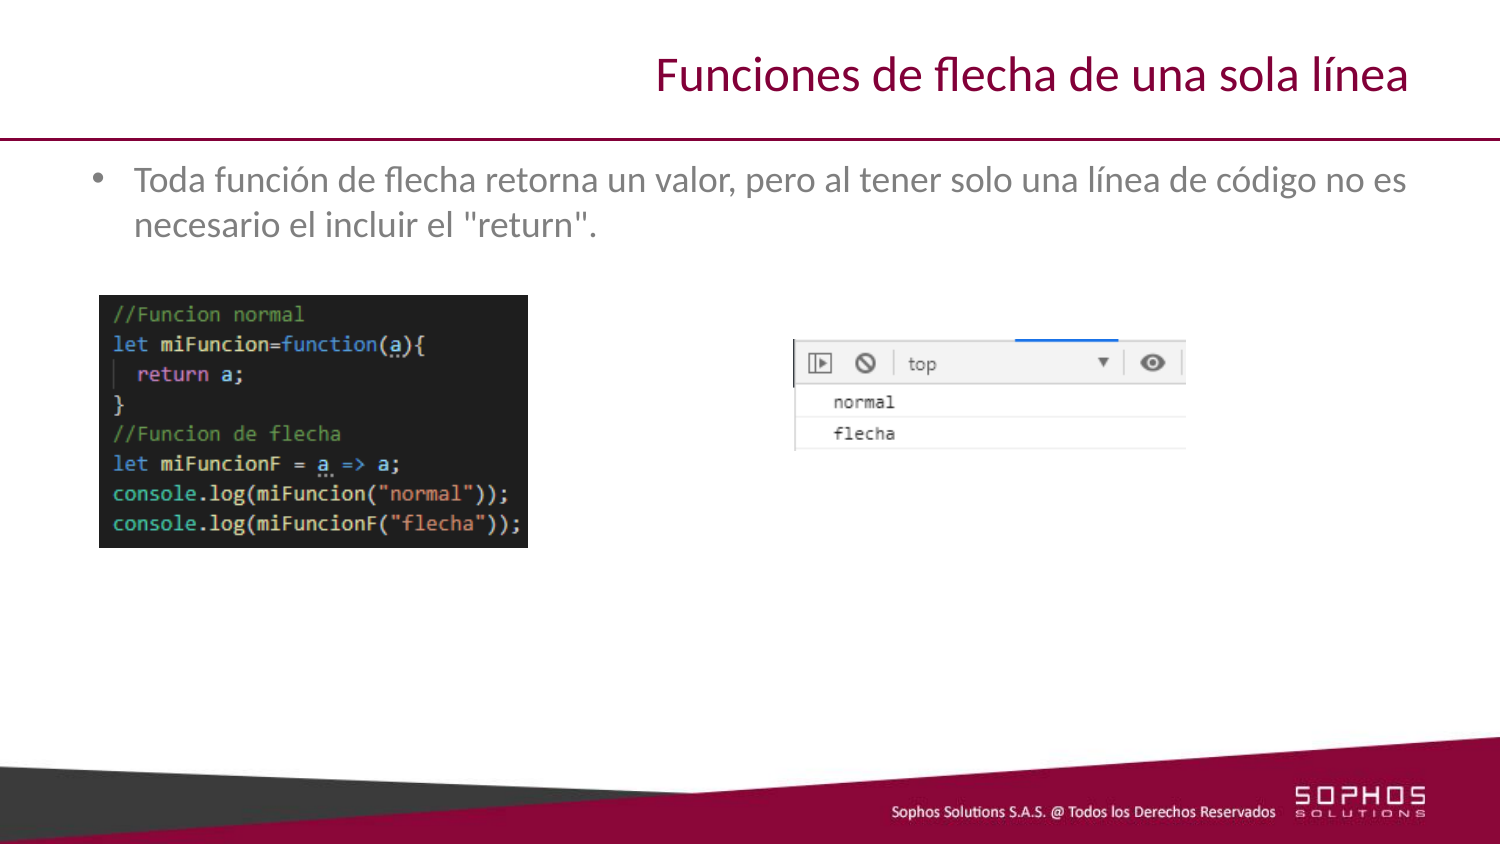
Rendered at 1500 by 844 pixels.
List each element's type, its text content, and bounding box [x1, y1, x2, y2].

title Funciones de flecha de una sola línea [74, 14, 1425, 130]
picture [0, 0, 1500, 138]
picture [0, 141, 1500, 844]
list Toda función de flecha retorna un valor, pero al tener solo una línea de código no es necesario el incluir el "return". [76, 147, 1425, 732]
